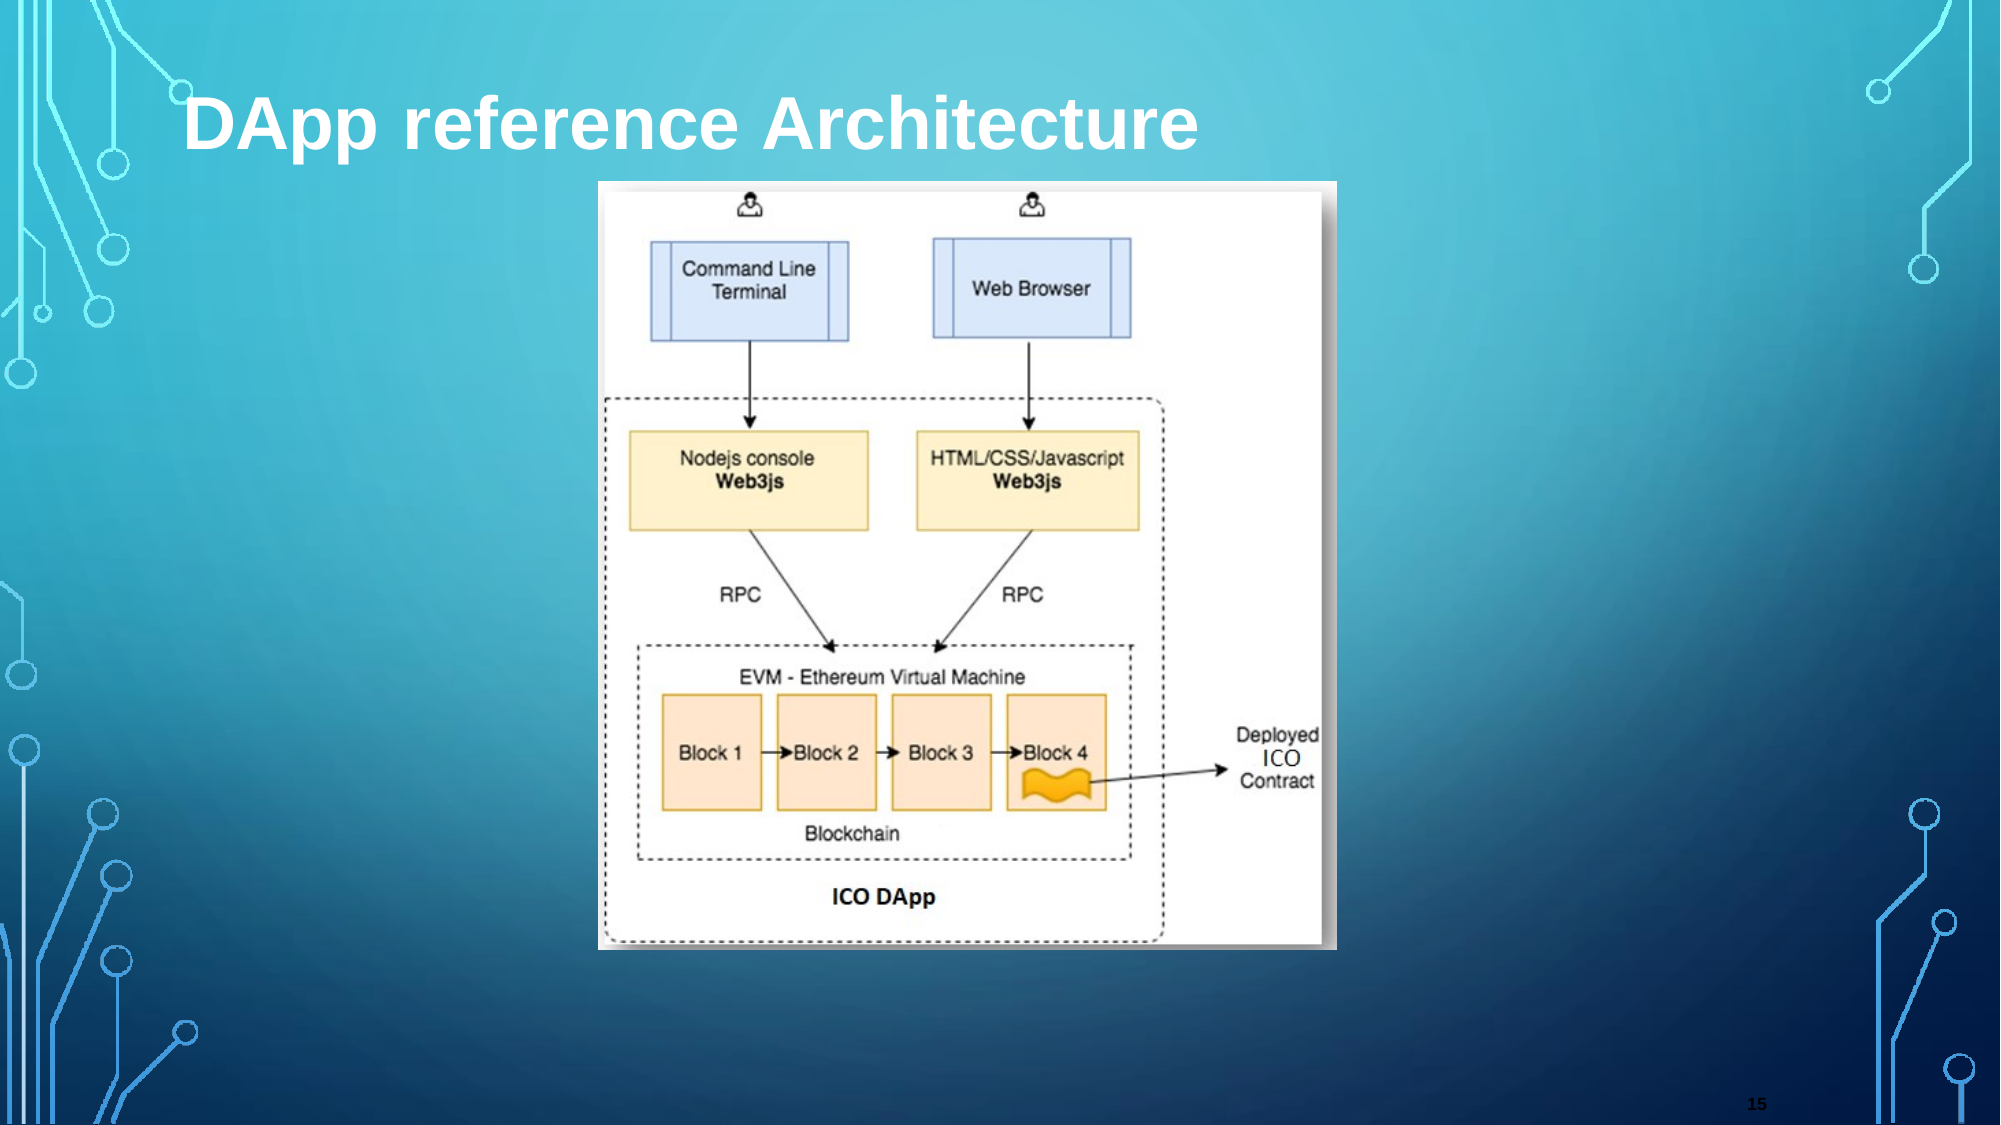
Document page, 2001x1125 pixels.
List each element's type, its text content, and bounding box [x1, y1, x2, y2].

title DApp reference Architecture [180, 72, 1201, 263]
text_box [1740, 1091, 1774, 1114]
picture [0, 0, 2000, 1125]
